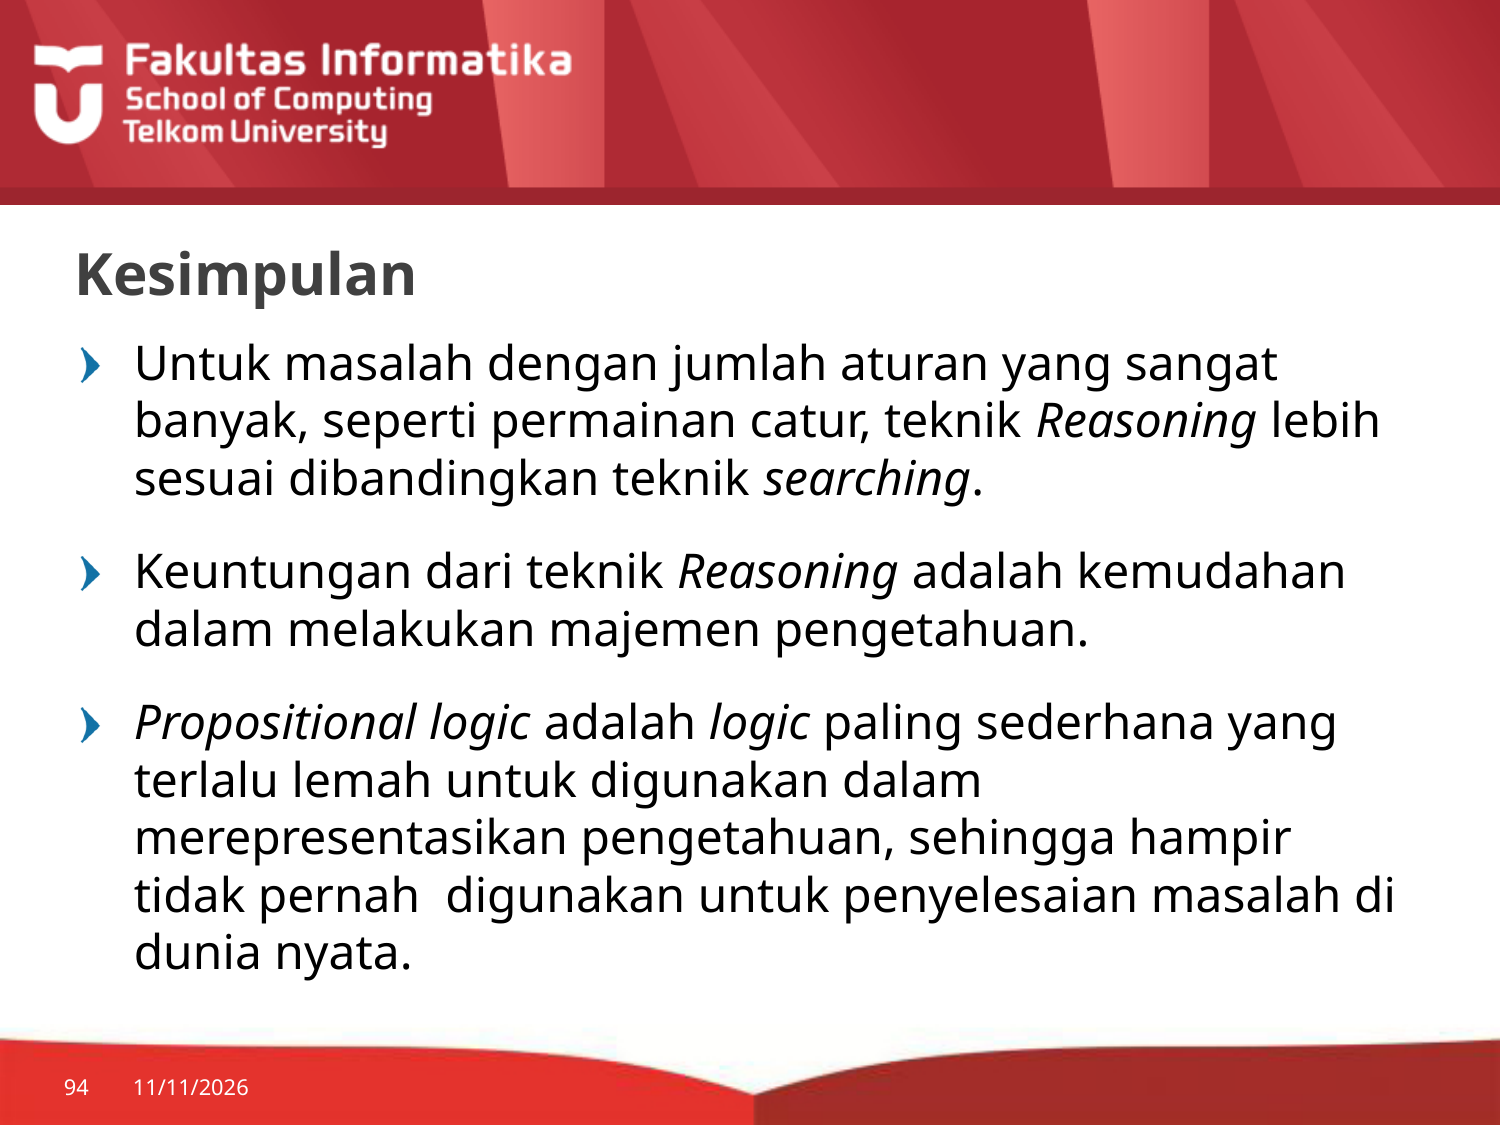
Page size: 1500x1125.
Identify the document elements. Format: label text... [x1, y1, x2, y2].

picture [0, 0, 1500, 205]
picture [0, 1024, 1500, 1125]
list Untuk masalah dengan jumlah aturan yang sangat banyak, seperti permainan catur, teknik Reasoning lebih sesuai dibandingkan teknik searching. Keuntungan dari teknik Reasoning adalah kemudahan dalam melakukan majemen pengetahuan. Propositional logic adalah logic paling sederhana yang terlalu lemah untuk digunakan dalam merepresentasikan pengetahuan, sehingga hampir tidak pernah digunakan untuk penyelesaian masalah di dunia nyata. [59, 324, 1426, 990]
title Kesimpulan [59, 219, 1426, 324]
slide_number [132, 1058, 403, 1119]
slide_number 94 [63, 1058, 123, 1119]
picture [74, 336, 104, 385]
picture [74, 545, 104, 593]
picture [74, 696, 104, 745]
